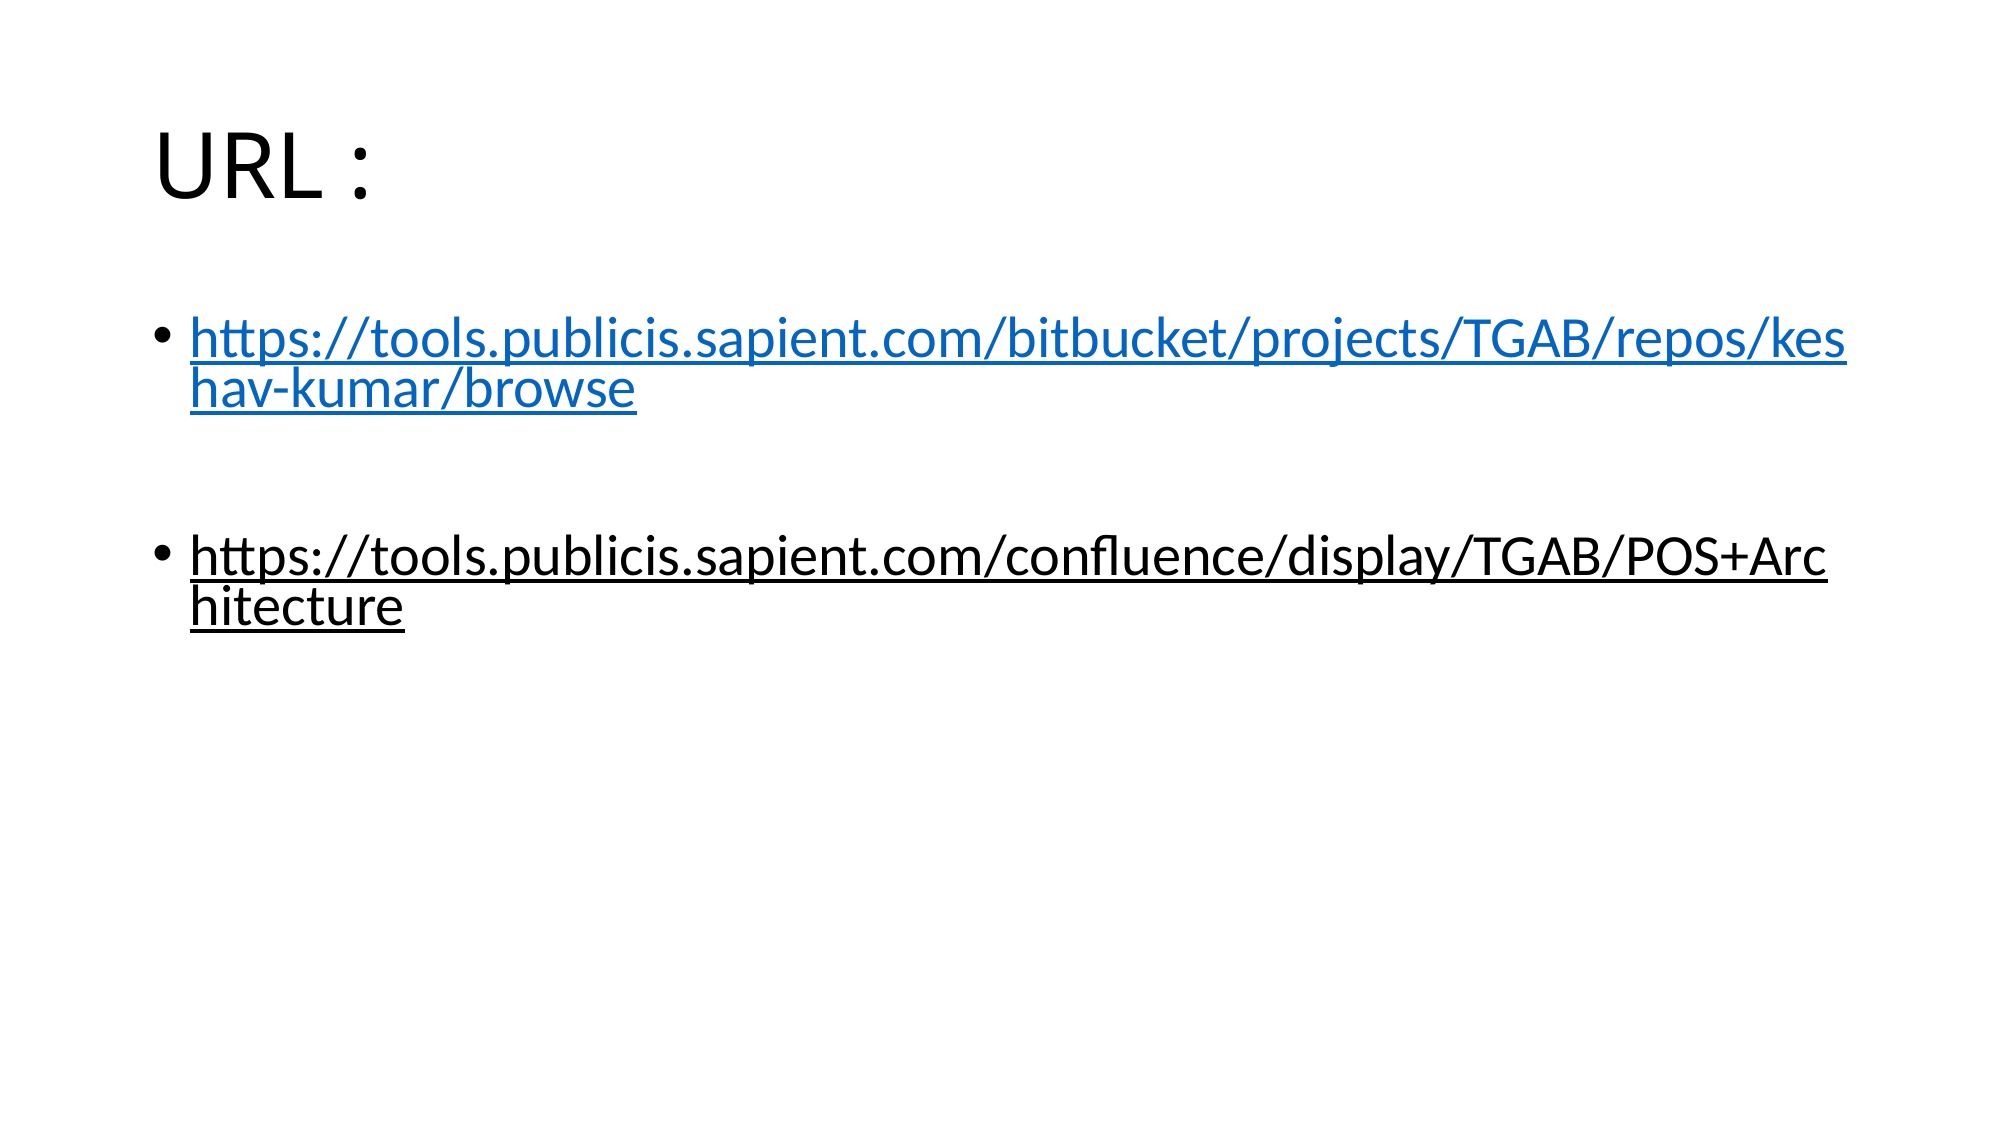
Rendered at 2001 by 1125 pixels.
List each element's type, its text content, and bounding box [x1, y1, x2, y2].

title URL : [137, 59, 1863, 278]
list https://tools.publicis.sapient.com/bitbucket/projects/TGAB/repos/keshav-kumar/browse https://tools.publicis.sapient.com/confluence/display/TGAB/POS+Architecture [137, 299, 1863, 1014]
